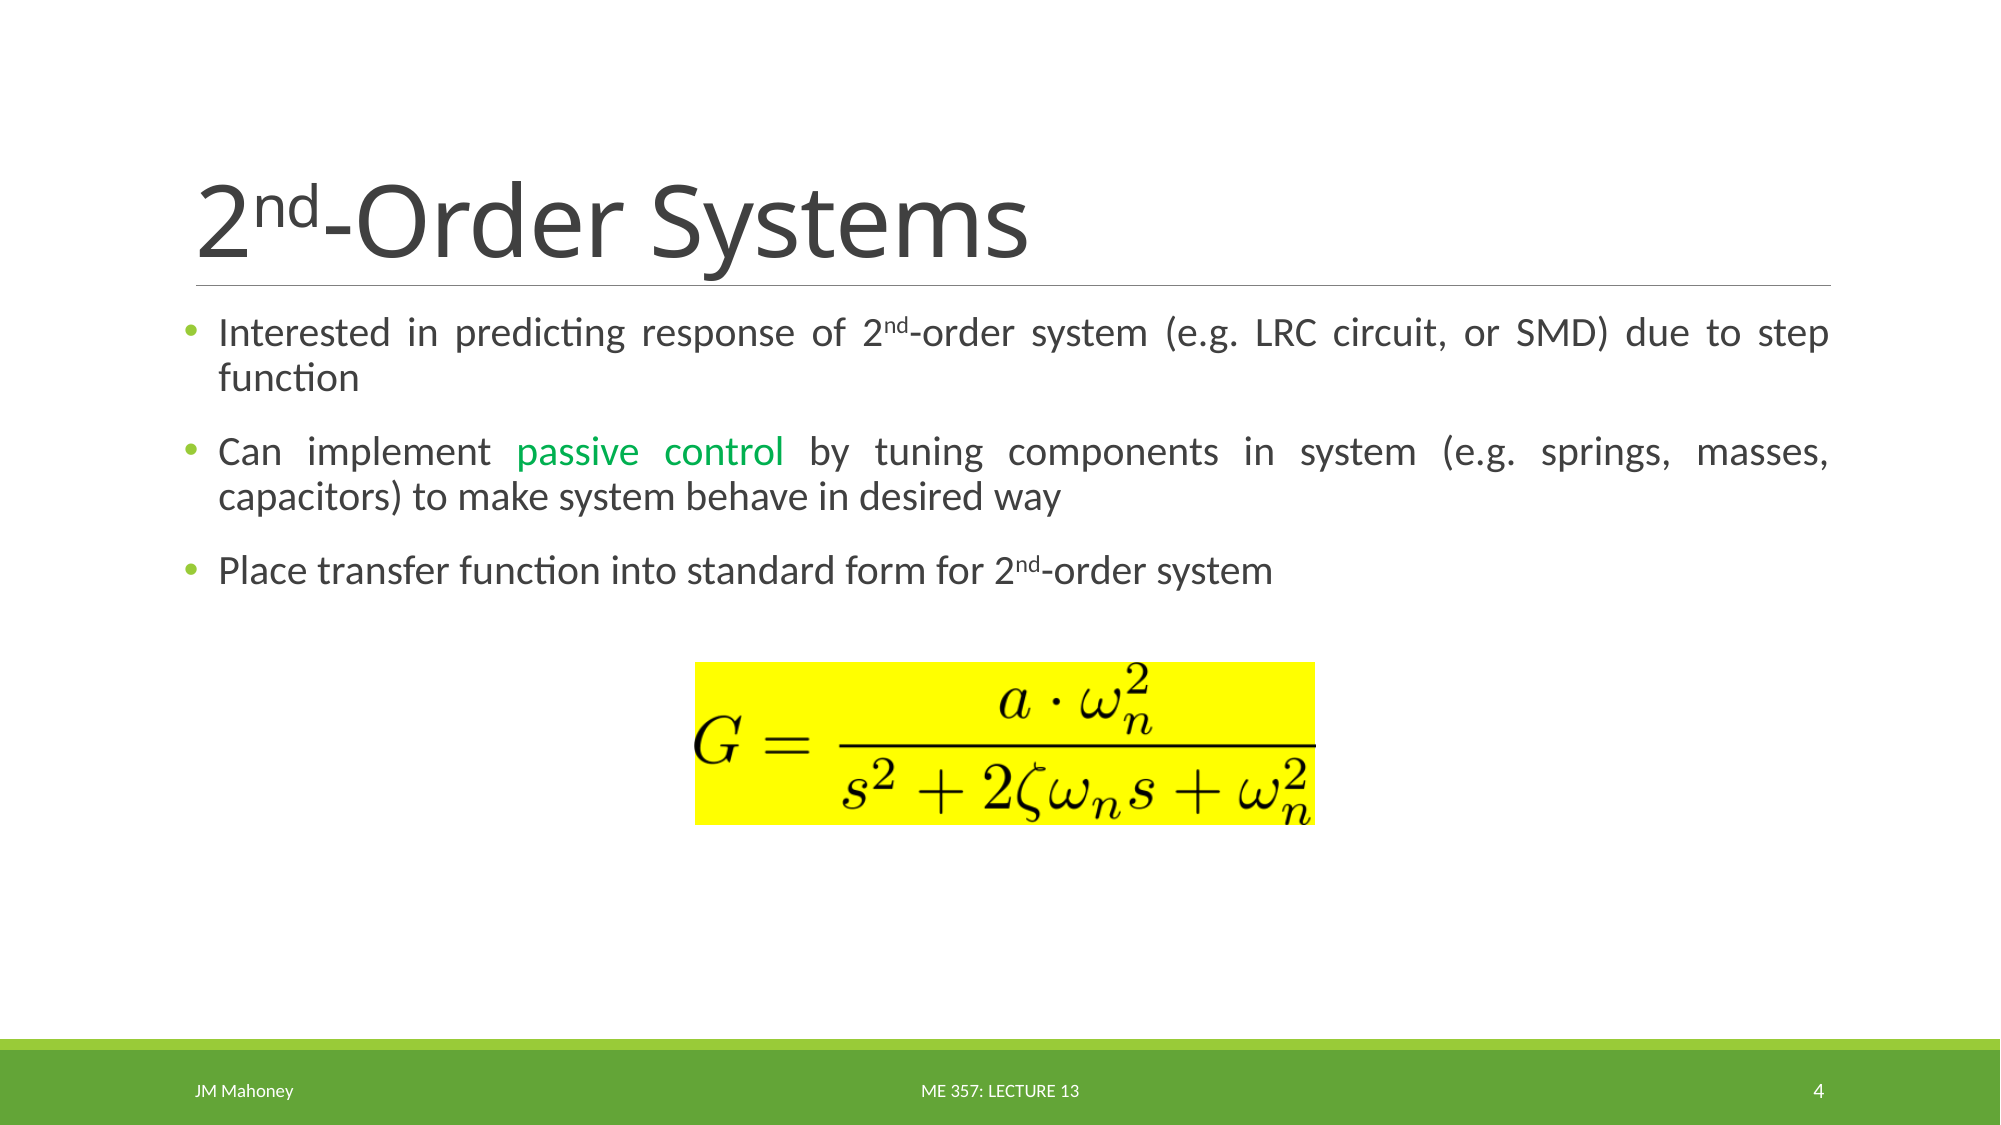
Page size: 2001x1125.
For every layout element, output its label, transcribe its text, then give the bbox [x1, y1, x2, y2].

title 2nd-Order Systems [180, 47, 1830, 285]
picture [694, 661, 1316, 826]
list Interested in predicting response of 2nd-order system (e.g. LRC circuit, or SMD) due to step function Can implement passive control by tuning components in system (e.g. springs, masses, capacitors) to make system behave in desired way Place transfer function into standard form for 2nd-order system [180, 302, 1830, 963]
slide_number 4 [1624, 1059, 1840, 1120]
footer ME 357: Lecture 13 [604, 1059, 1396, 1120]
slide_number JM Mahoney [180, 1059, 586, 1120]
